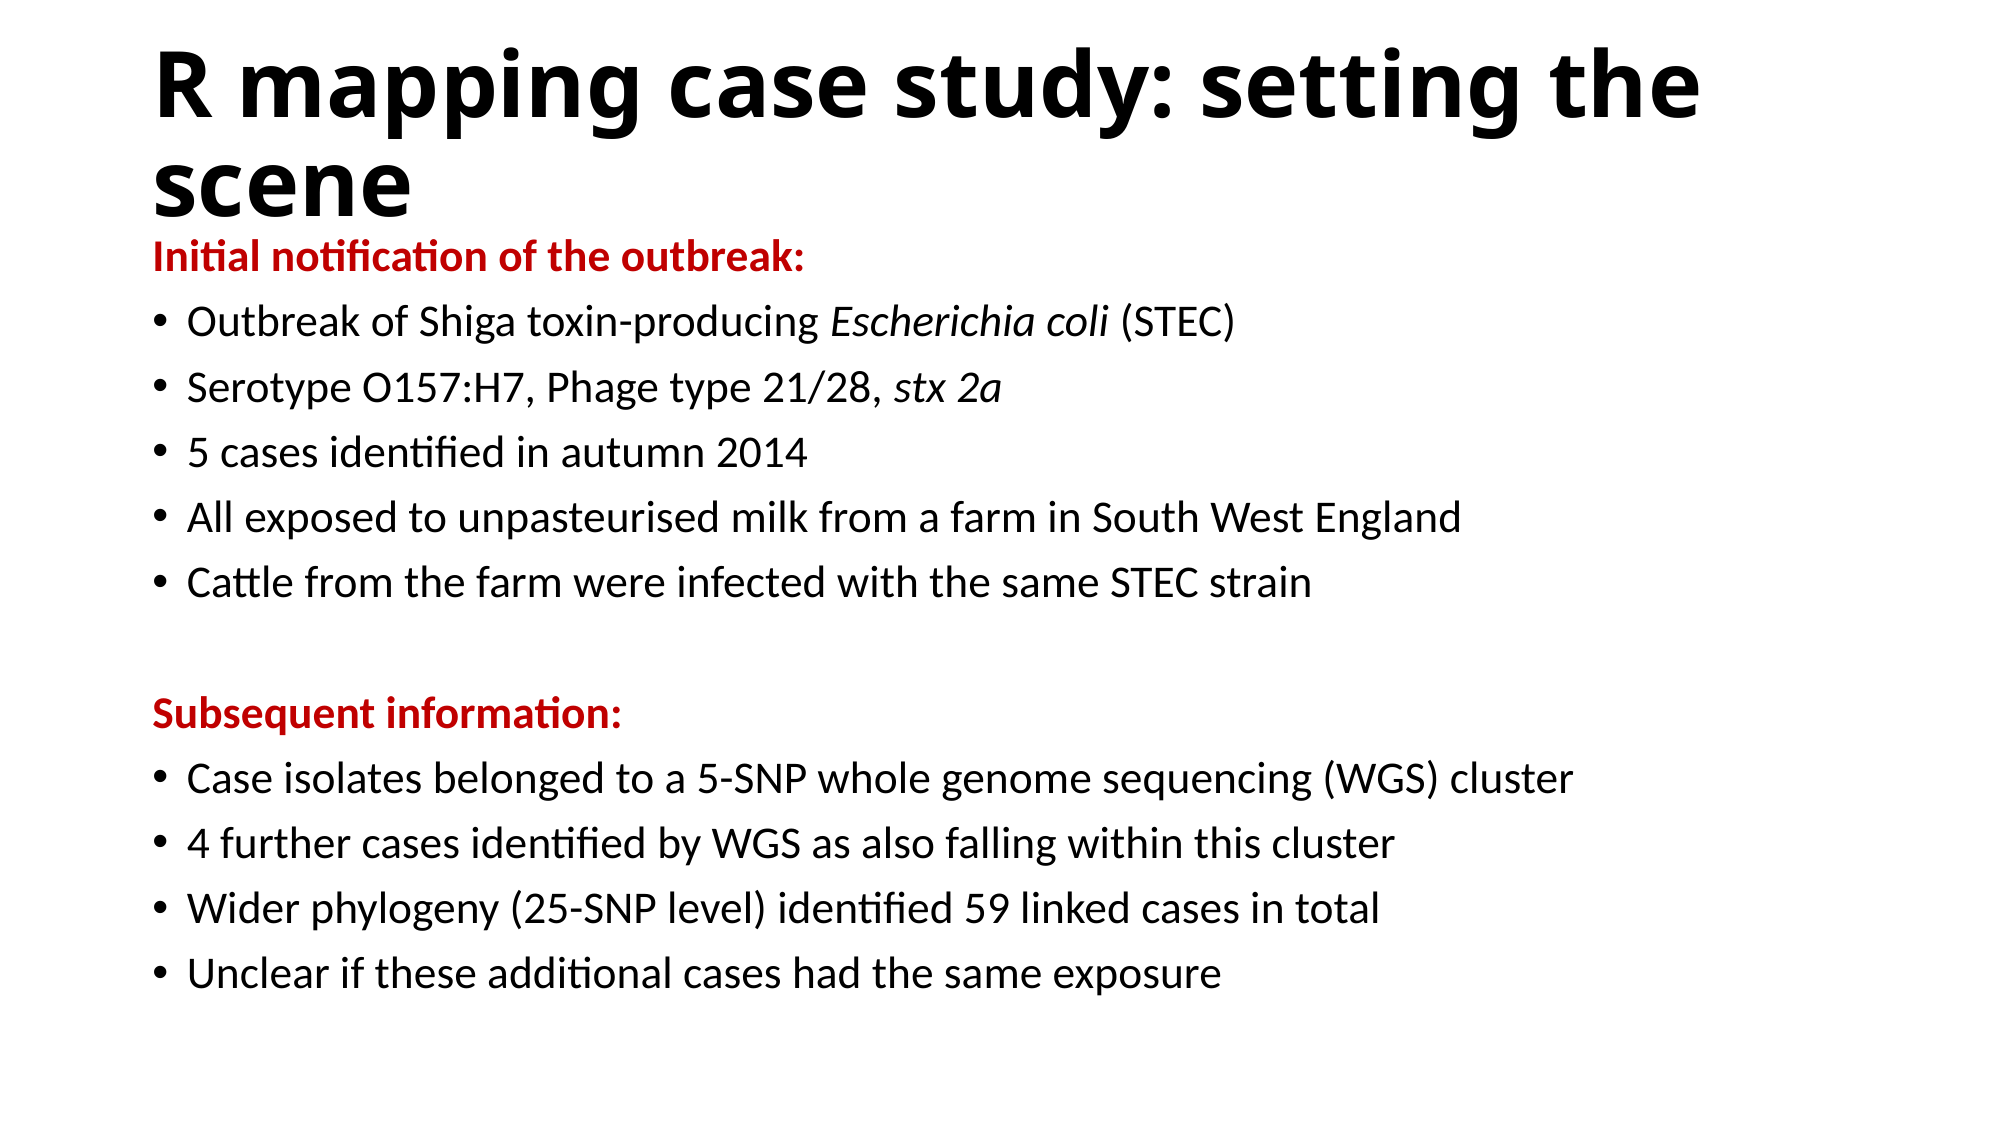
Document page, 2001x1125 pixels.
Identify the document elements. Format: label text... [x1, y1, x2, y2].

title R mapping case study: setting the scene [137, 28, 1863, 224]
list Initial notification of the outbreak: Outbreak of Shiga toxin-producing Escherichia coli (STEC) Serotype O157:H7, Phage type 21/28, stx 2a 5 cases identified in autumn 2014 All exposed to unpasteurised milk from a farm in South West England Cattle from the farm were infected with the same STEC strain Subsequent information: Case isolates belonged to a 5-SNP whole genome sequencing (WGS) cluster 4 further cases identified by WGS as also falling within this cluster Wider phylogeny (25-SNP level) identified 59 linked cases in total Unclear if these additional cases had the same exposure [137, 224, 1863, 1014]
